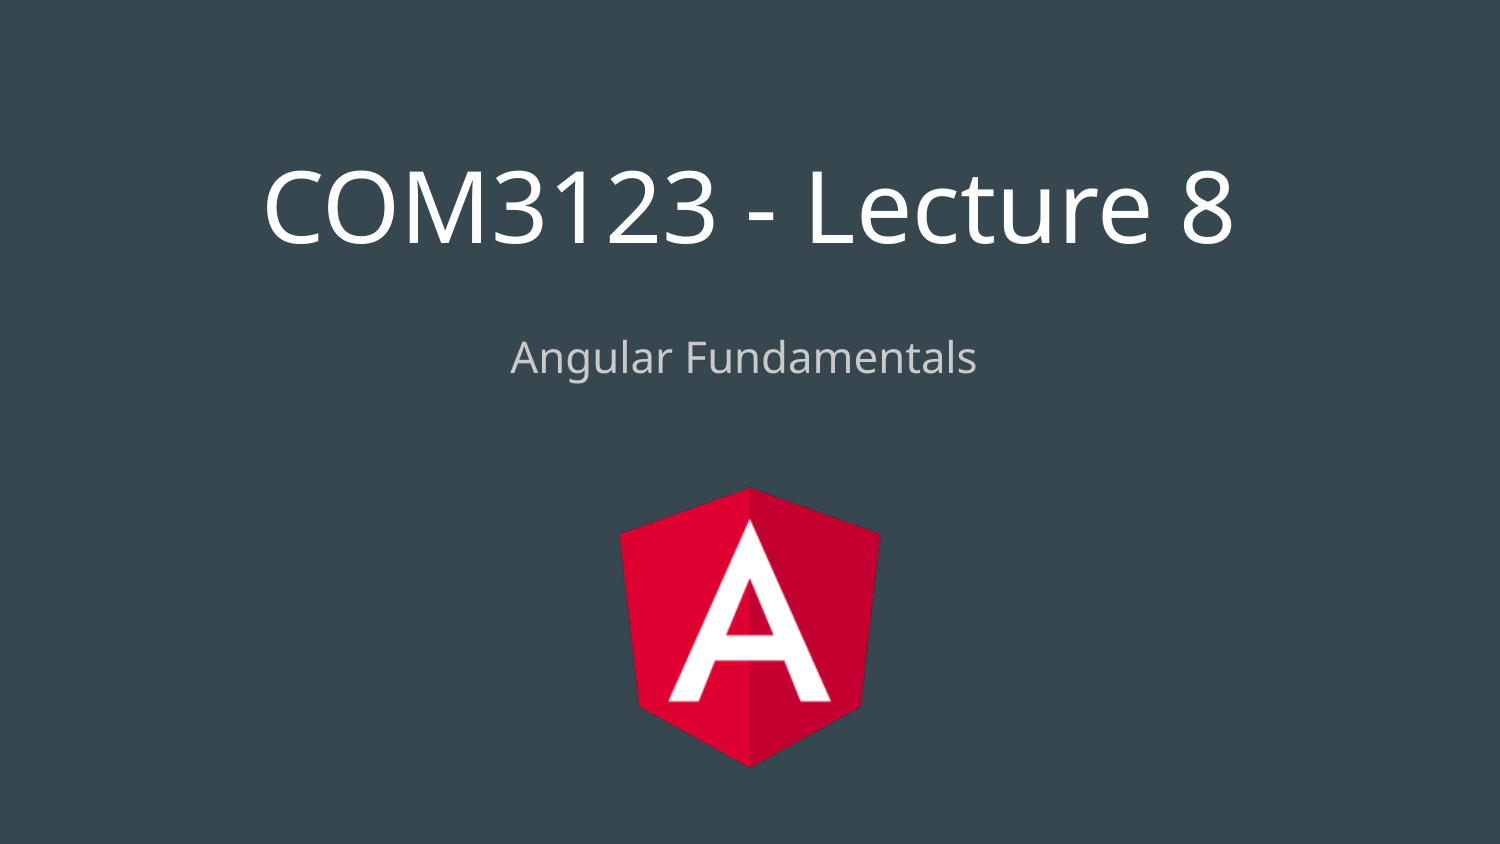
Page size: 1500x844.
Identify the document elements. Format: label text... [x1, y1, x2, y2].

picture [575, 446, 925, 796]
text_box COM3123 - Lecture 8 [51, 122, 1449, 279]
text_box Angular Fundamentals [51, 314, 1449, 445]
